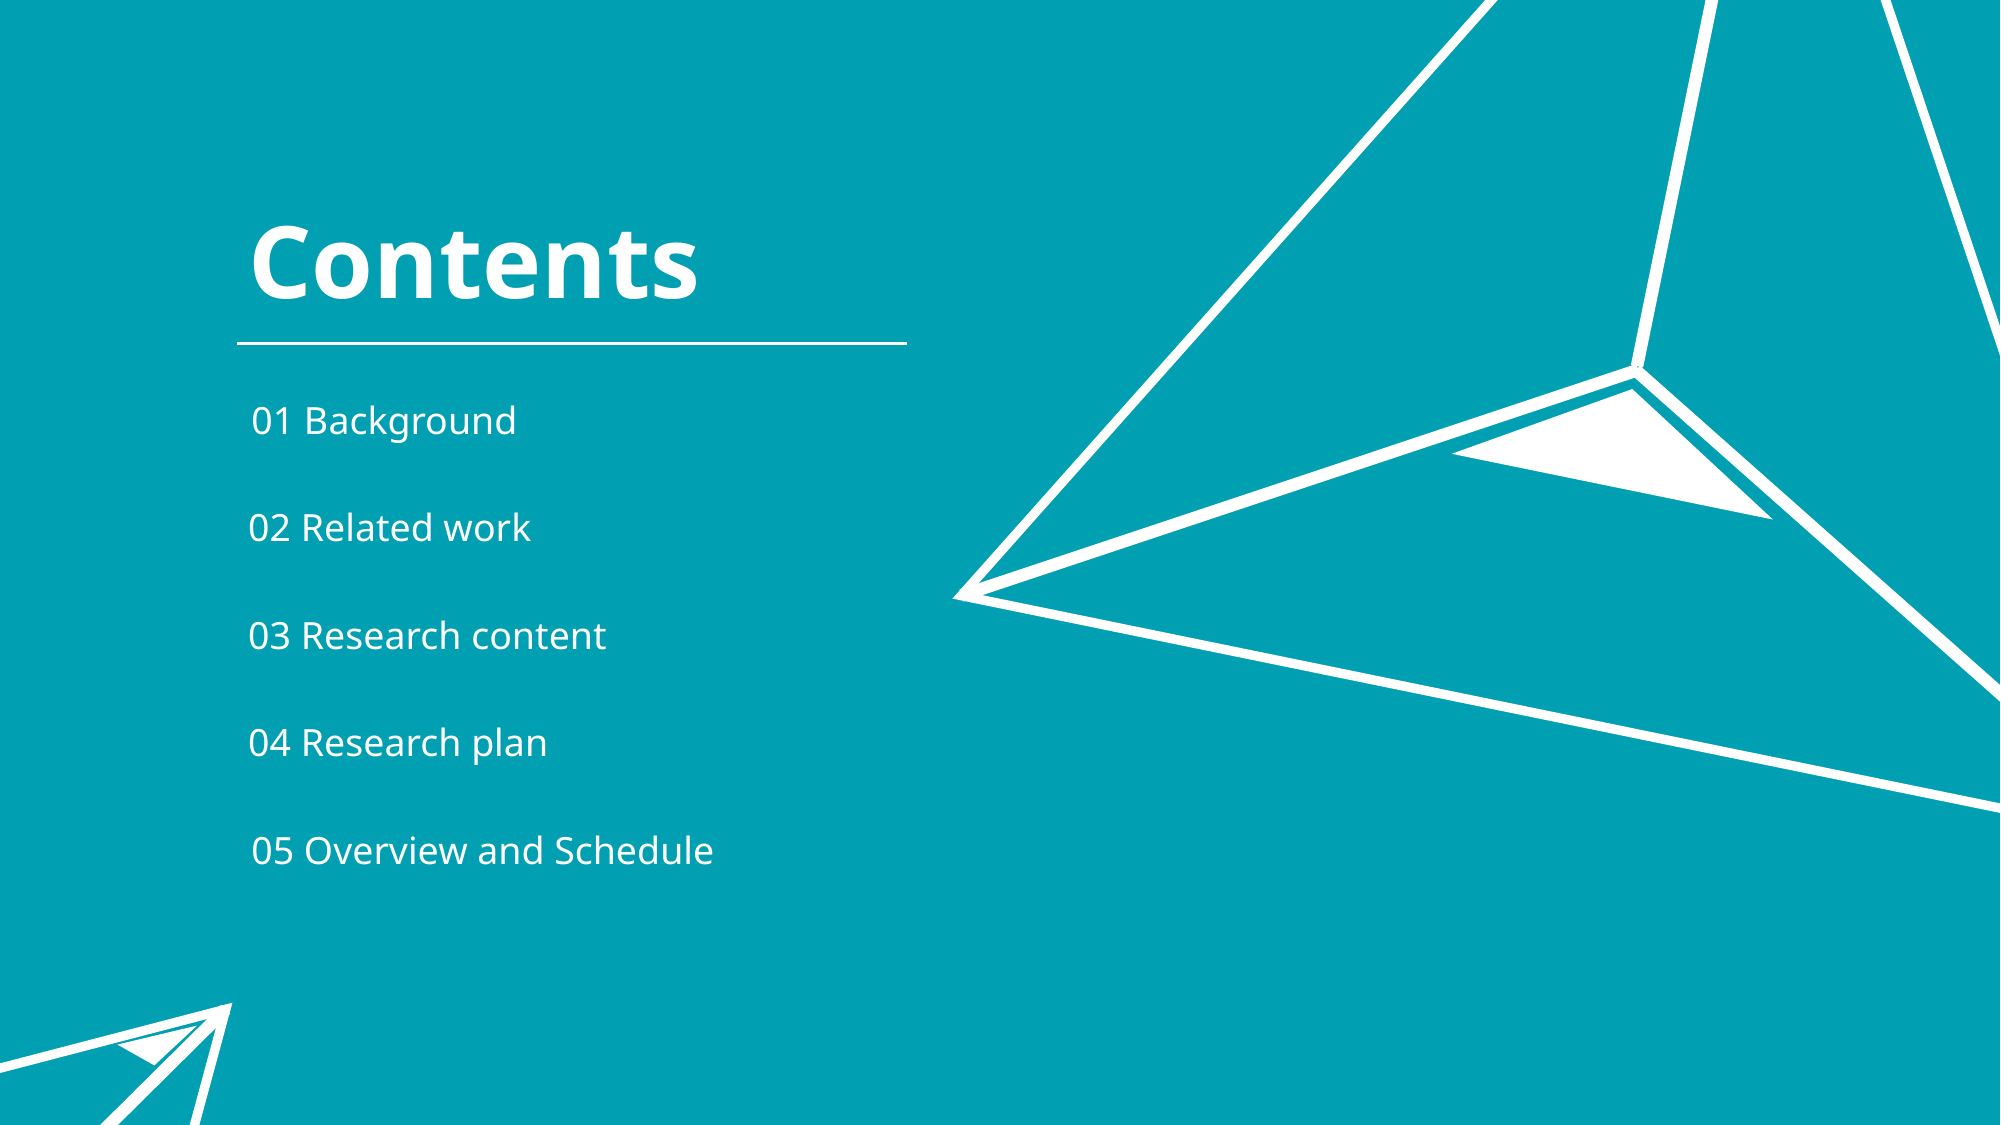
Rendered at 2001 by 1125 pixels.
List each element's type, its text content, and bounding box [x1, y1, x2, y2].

list Contents [233, 188, 1183, 344]
list 03 Research content [233, 590, 1183, 672]
list 02 Related work [233, 483, 1183, 565]
text_box 05 Overview and Schedule [236, 805, 1186, 888]
list 04 Research plan [233, 698, 1183, 780]
list 01 Background [236, 375, 1186, 457]
